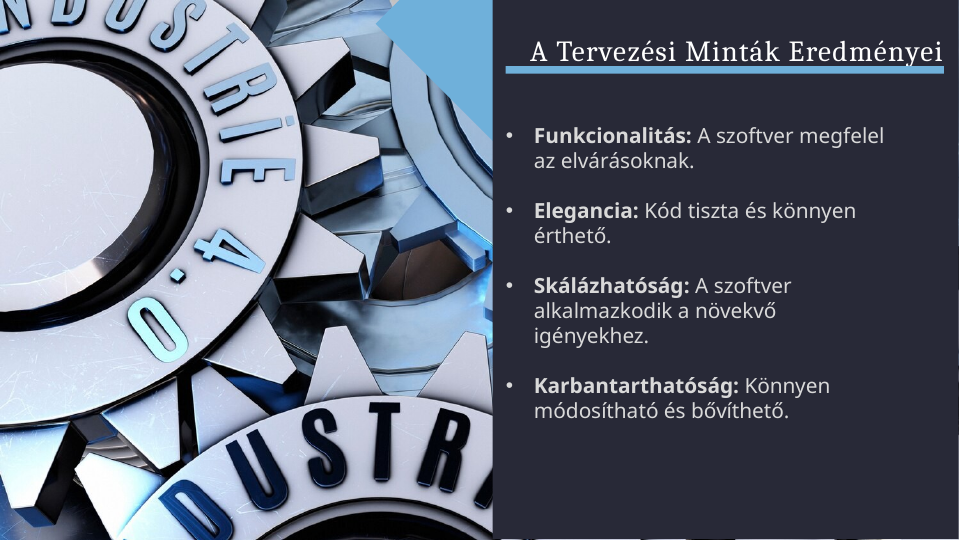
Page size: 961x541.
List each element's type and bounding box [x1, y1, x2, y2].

text_box [0, 0, 960, 540]
